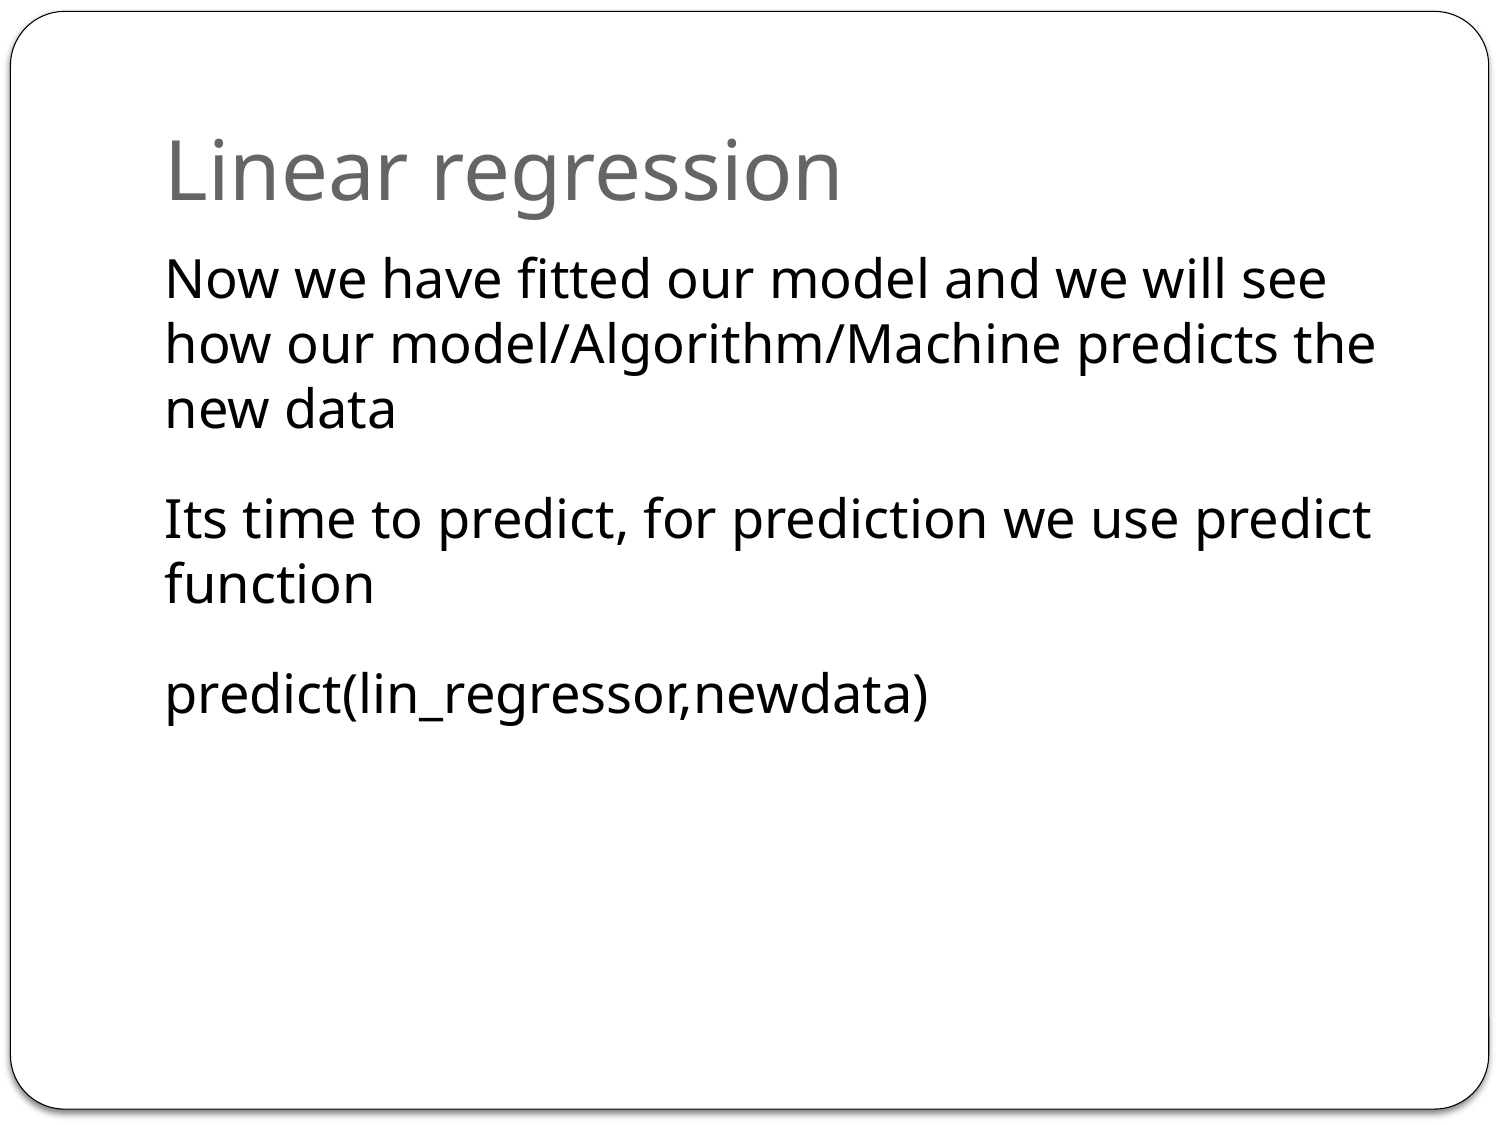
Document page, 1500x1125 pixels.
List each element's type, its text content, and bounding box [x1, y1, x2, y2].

text_box Linear regression [150, 45, 1425, 233]
text_box Now we have fitted our model and we will see how our model/Algorithm/Machine predicts the new data Its time to predict, for prediction we use predict function predict(lin_regressor,newdata) [150, 237, 1425, 988]
